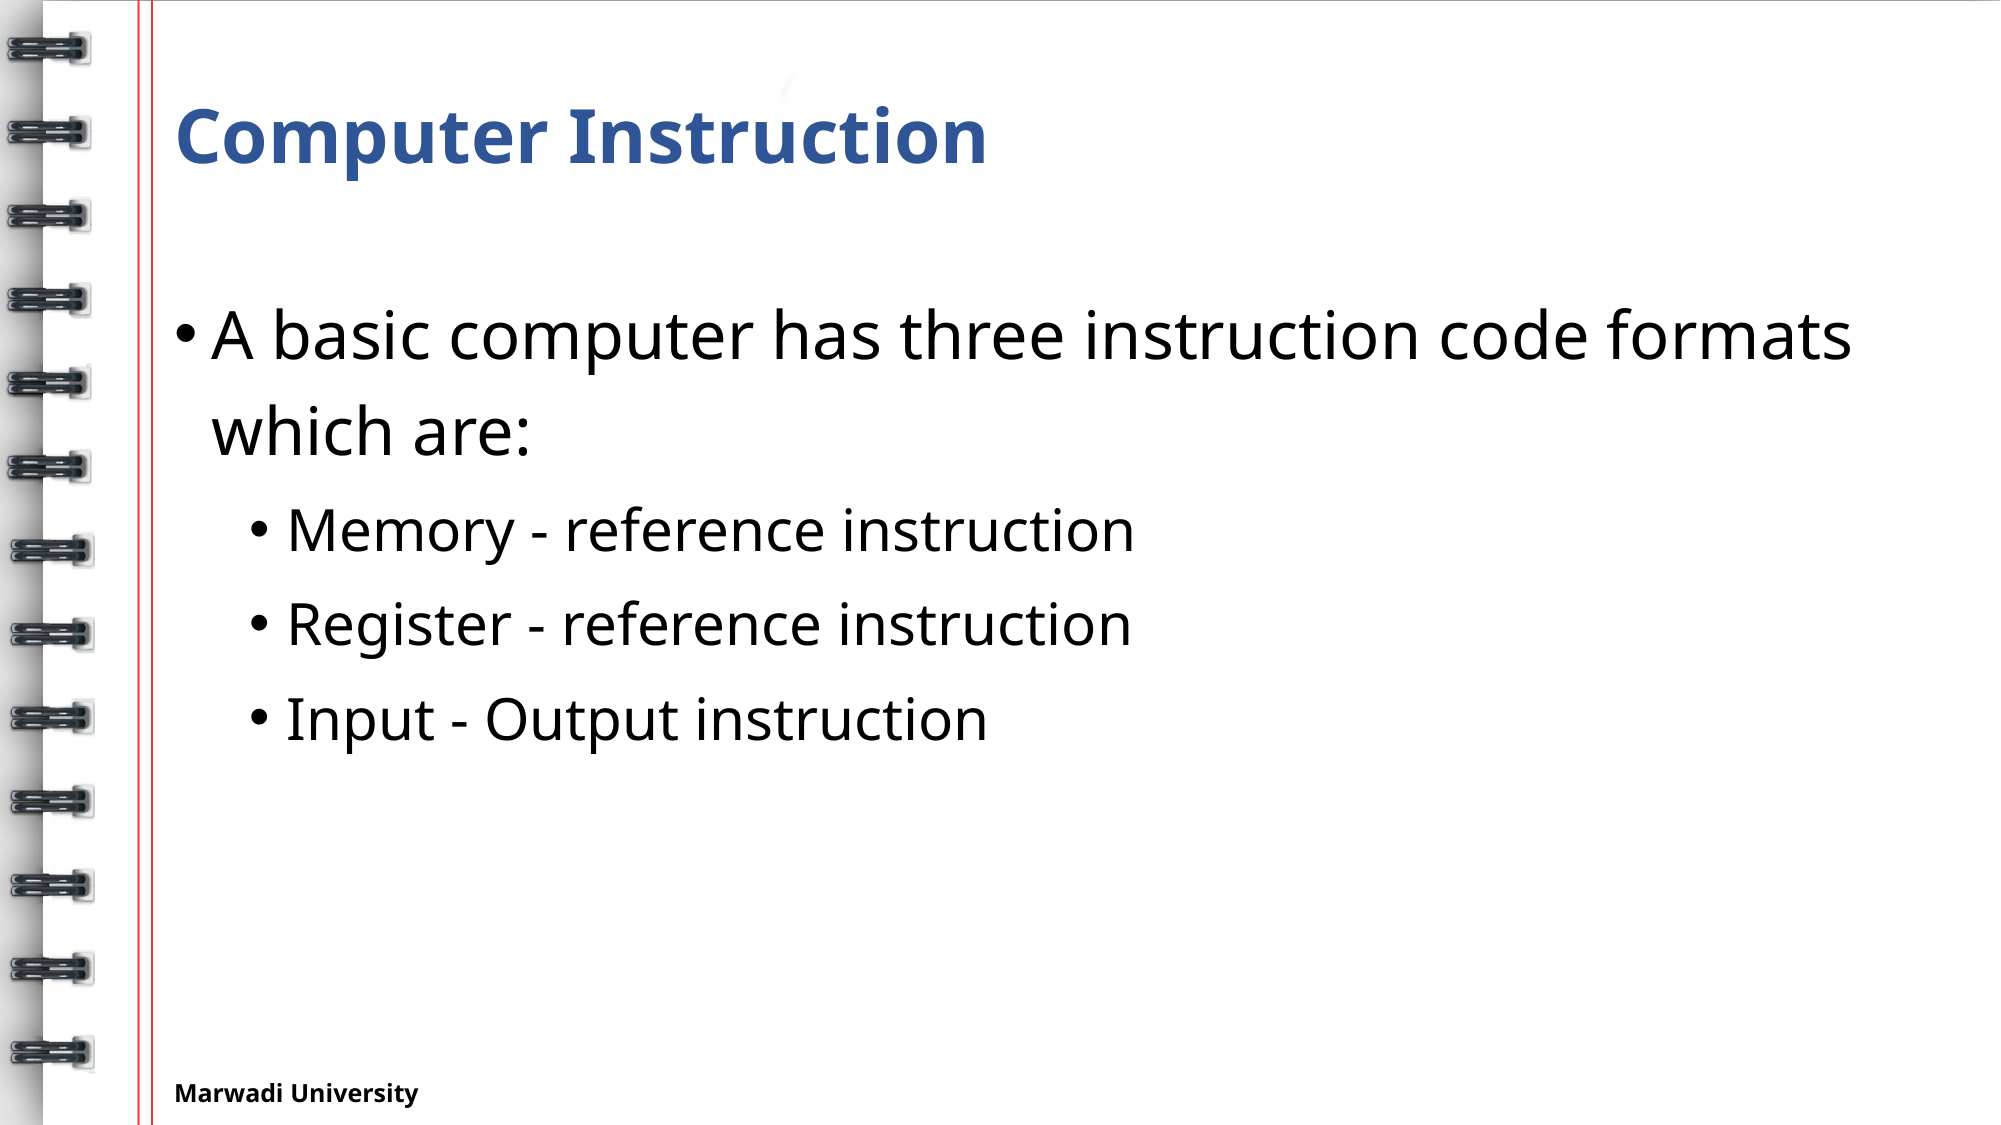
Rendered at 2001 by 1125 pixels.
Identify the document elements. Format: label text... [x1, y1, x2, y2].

picture [0, 0, 2001, 1125]
list A basic computer has three instruction code formats which are: Memory - reference instruction Register - reference instruction Input - Output instruction [159, 269, 1903, 1043]
footer Marwadi University [159, 1064, 1360, 1124]
title Computer Instruction [159, 30, 1903, 249]
